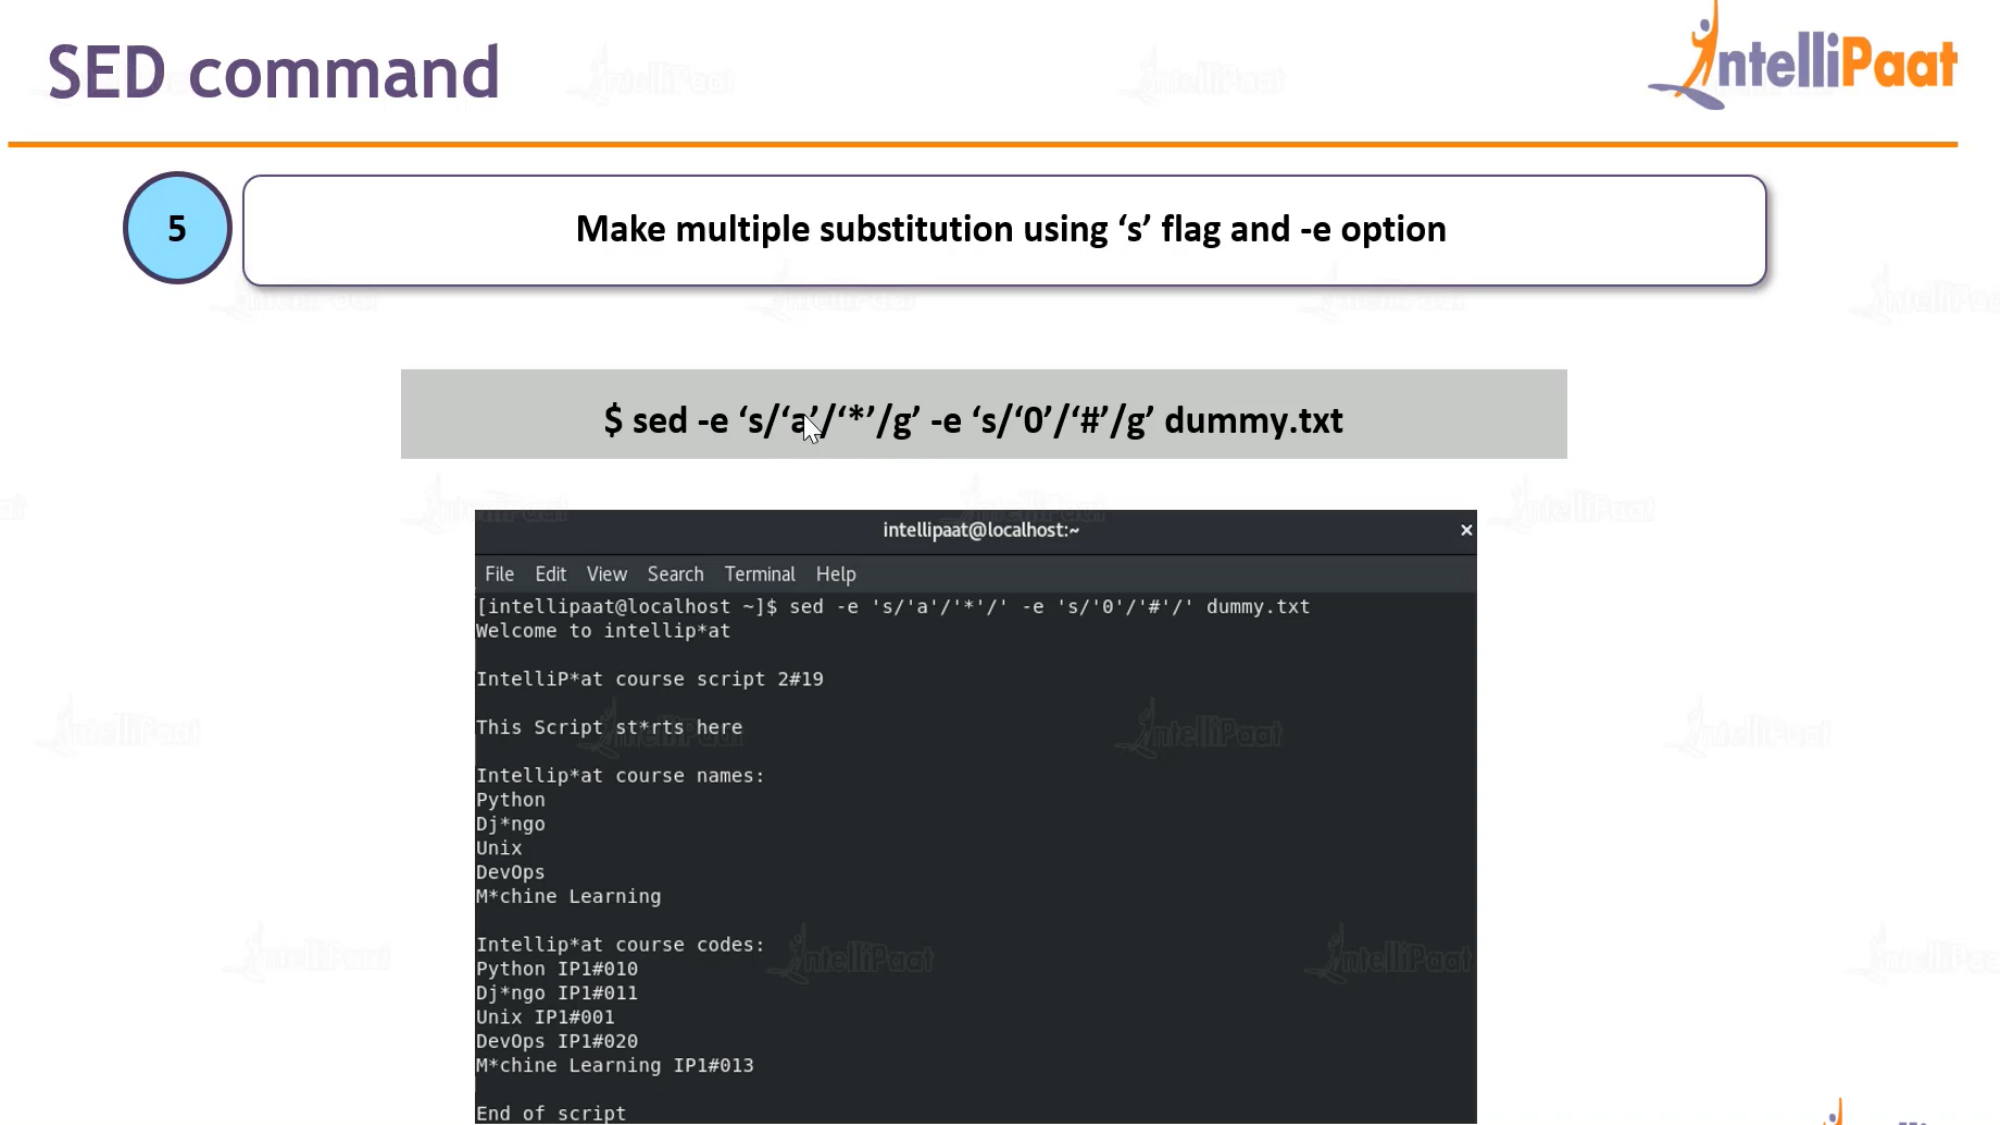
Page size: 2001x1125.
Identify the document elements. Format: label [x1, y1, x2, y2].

list [0, 0, 2000, 1125]
